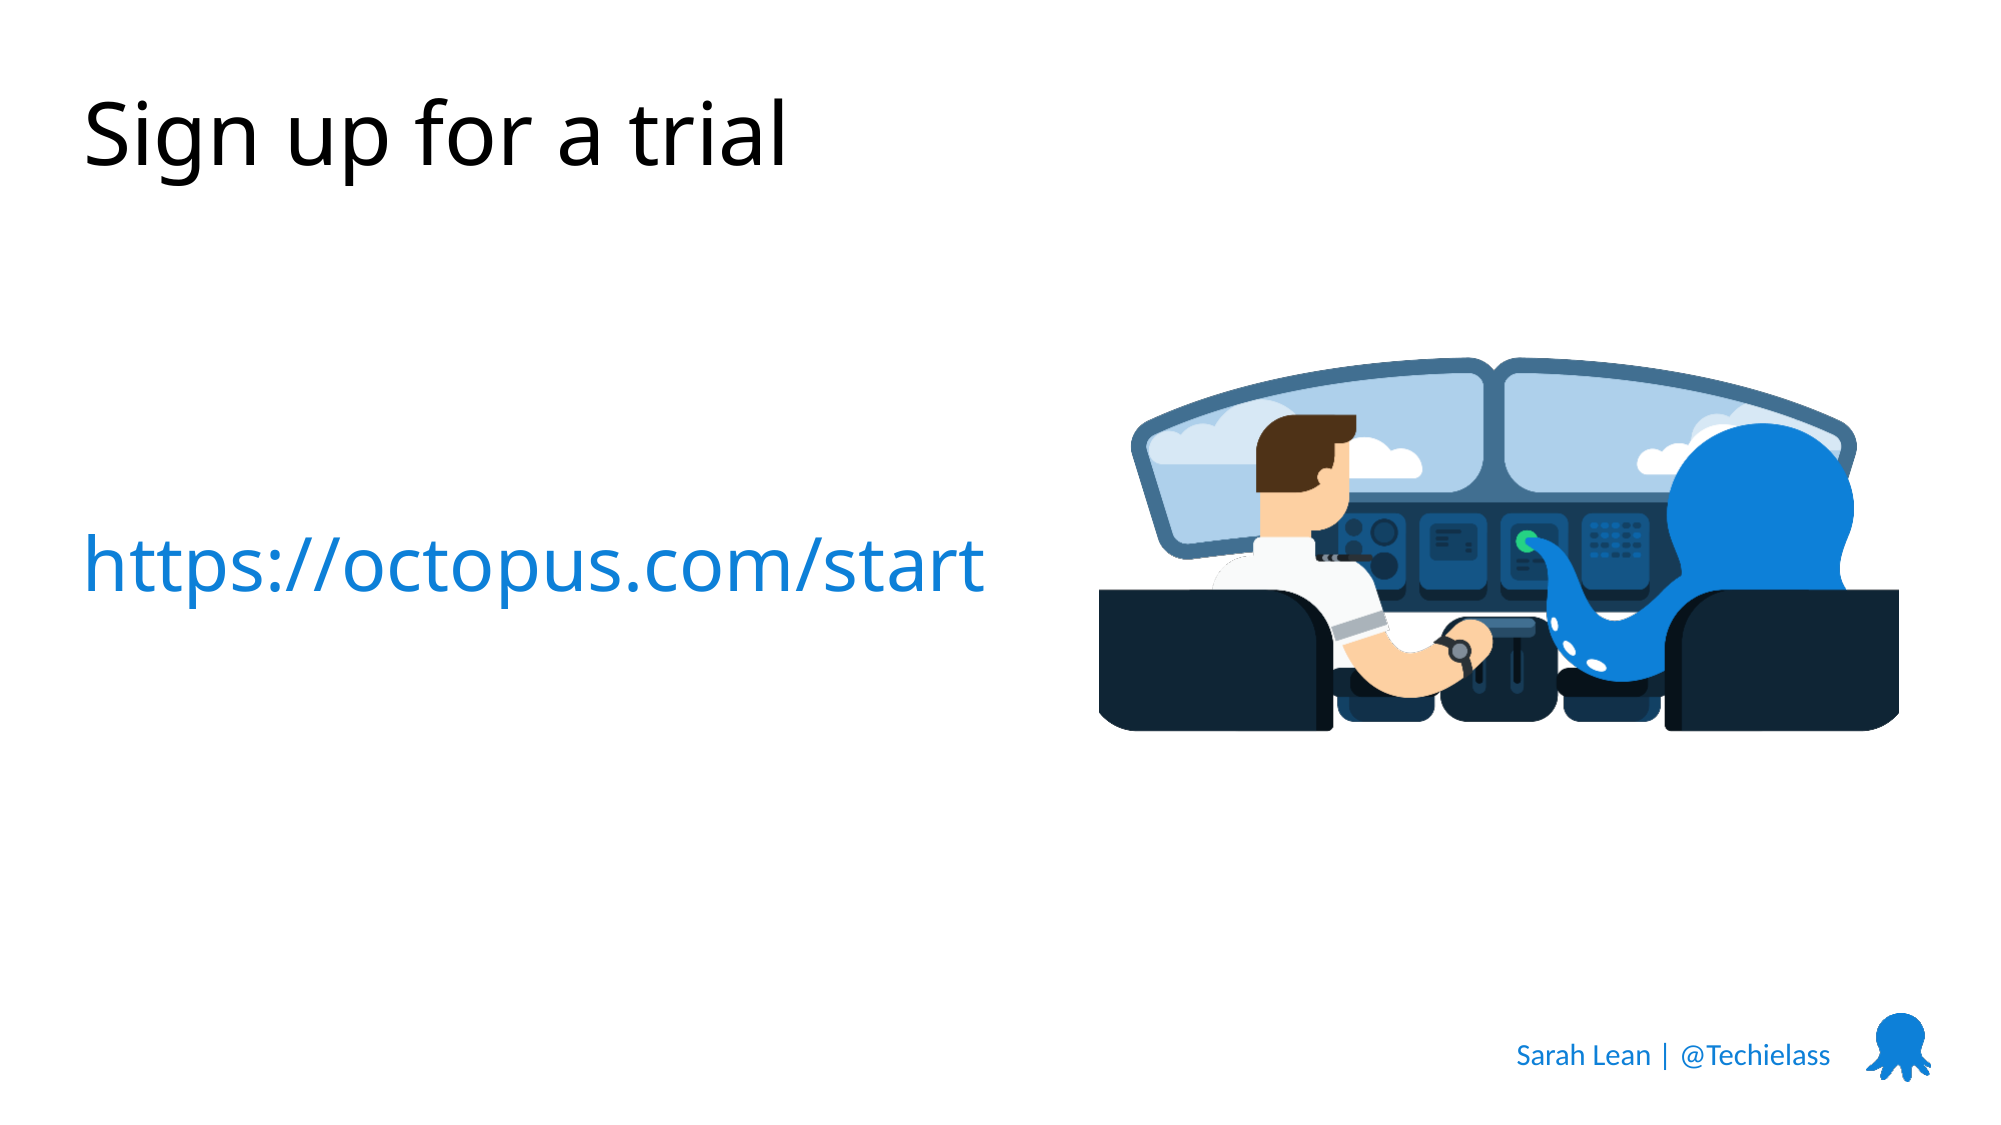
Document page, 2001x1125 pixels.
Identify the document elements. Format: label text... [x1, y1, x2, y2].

picture [1099, 283, 1899, 804]
text_box https://octopus.com/start [68, 509, 1072, 615]
picture [1866, 1013, 1932, 1082]
title Sign up for a trial [68, 74, 1932, 200]
